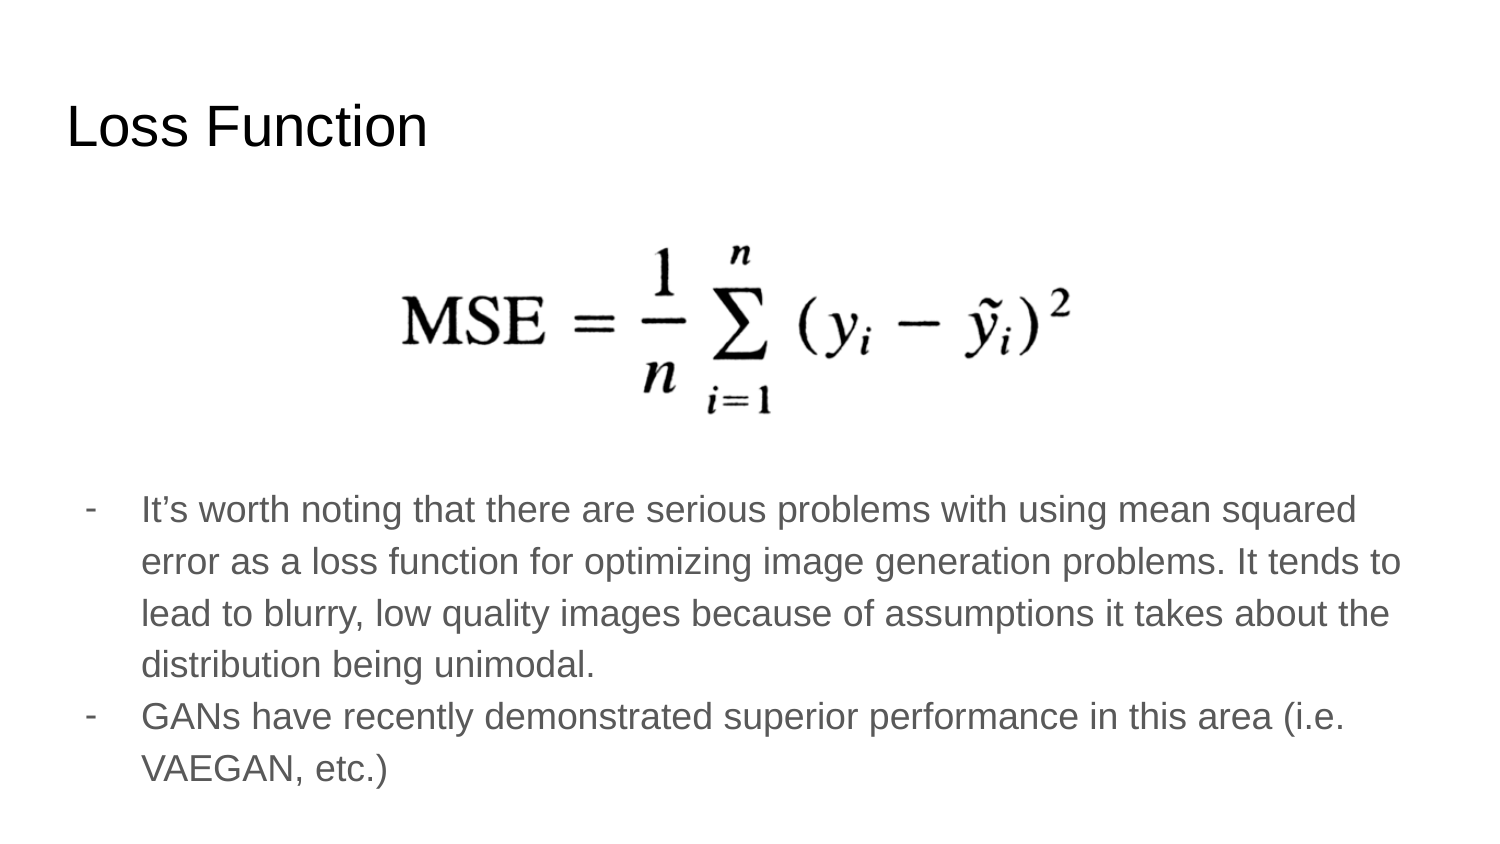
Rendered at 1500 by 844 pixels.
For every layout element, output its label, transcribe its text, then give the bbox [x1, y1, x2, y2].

picture [388, 236, 1087, 430]
title Loss Function [51, 72, 1449, 167]
list It’s worth noting that there are serious problems with using mean squared error as a loss function for optimizing image generation problems. It tends to lead to blurry, low quality images because of assumptions it takes about the distribution being unimodal. GANs have recently demonstrated superior performance in this area (i.e. VAEGAN, etc.) [51, 463, 1449, 750]
